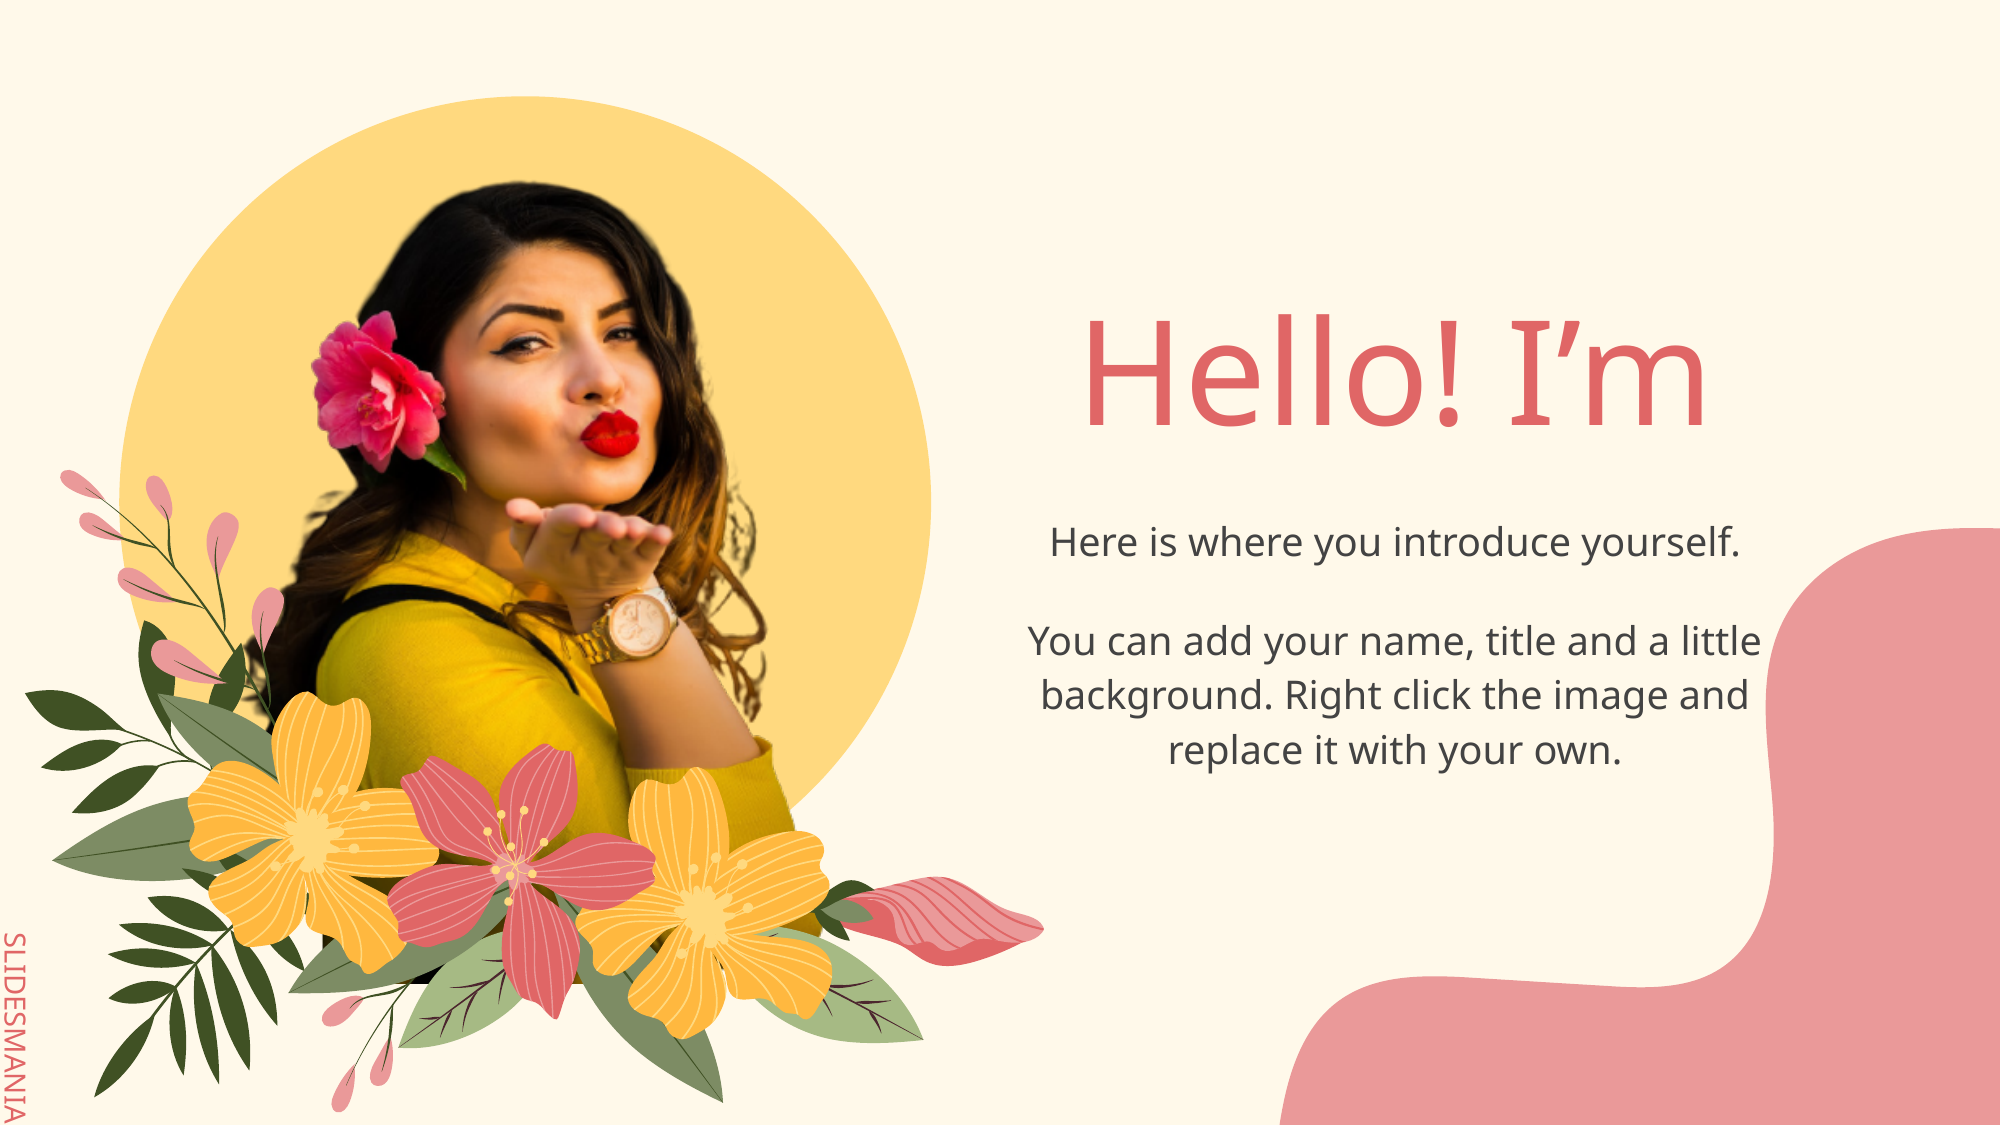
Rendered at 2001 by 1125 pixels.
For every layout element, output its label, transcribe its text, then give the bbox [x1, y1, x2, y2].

list Here is where you introduce yourself. You can add your name, title and a little background. Right click the image and replace it with your own. [1052, 490, 1832, 857]
text_box [852, 261, 930, 468]
title Hello! I’m [958, 259, 1832, 478]
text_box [24, 469, 1048, 1113]
text_box [120, 288, 180, 468]
picture [185, 119, 847, 469]
text_box [394, 96, 657, 118]
